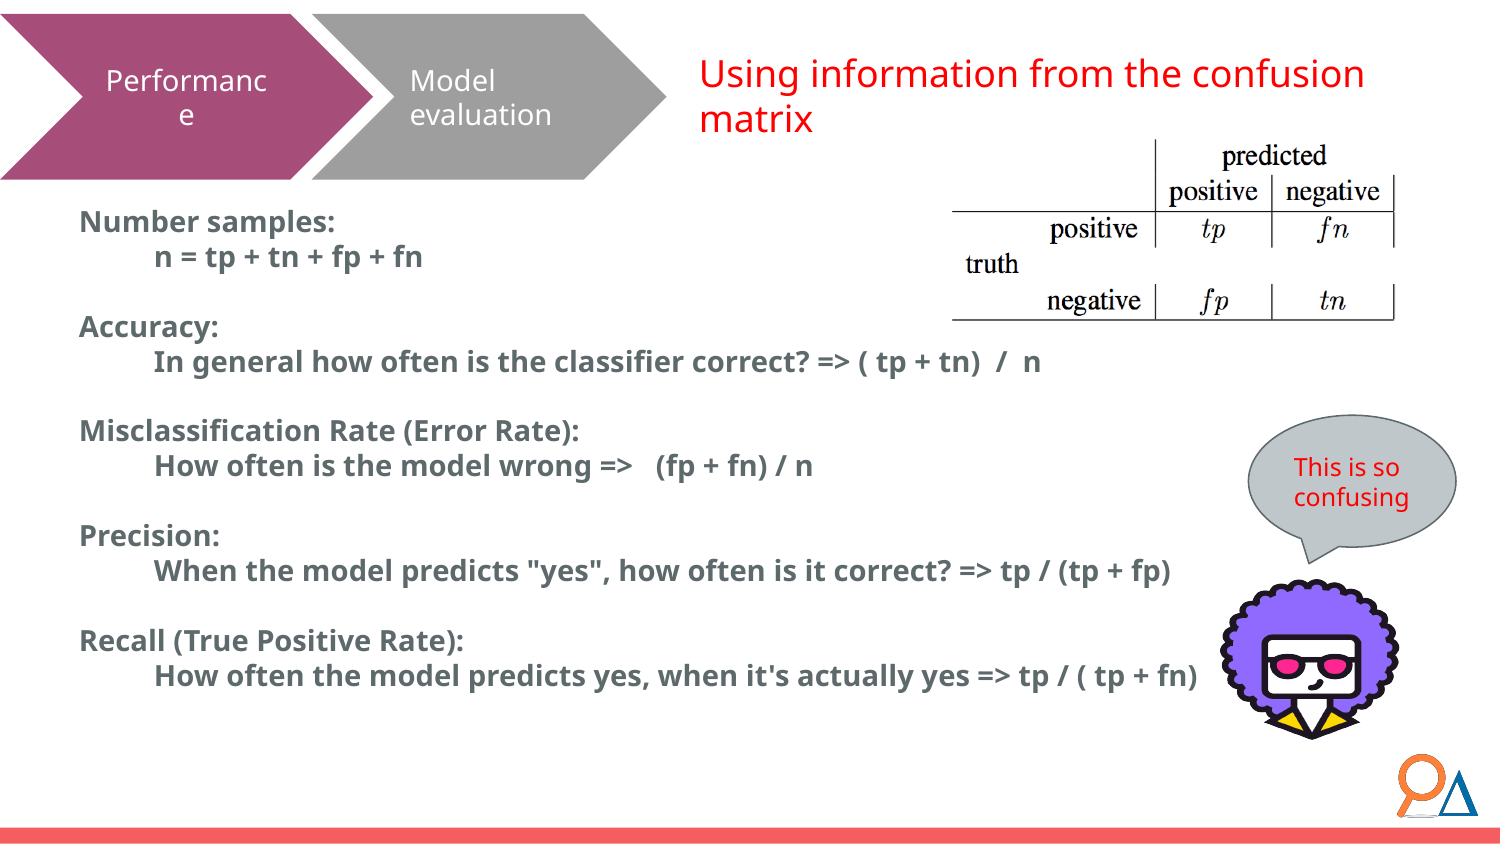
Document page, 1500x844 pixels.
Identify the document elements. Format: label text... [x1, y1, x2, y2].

text_box Performance [0, 13, 374, 180]
picture [1211, 579, 1408, 740]
text_box Model evaluation [311, 13, 667, 180]
text_box This is so confusing [1248, 415, 1457, 564]
picture [926, 128, 1417, 331]
picture [1395, 748, 1480, 833]
text_box Number samples: n = tp + tn + fp + fn Accuracy: In general how often is the classifier correct? => ( tp + tn) / n Misclassification Rate (Error Rate): How often is the model wrong => (fp + fn) / n Precision: When the model predicts "yes", how often is it correct? => tp / (tp + fp) Recall (True Positive Rate): How often the model predicts yes, when it's actually yes => tp / ( tp + fn) [63, 187, 921, 331]
text_box Using information from the confusion matrix [683, 35, 1475, 138]
